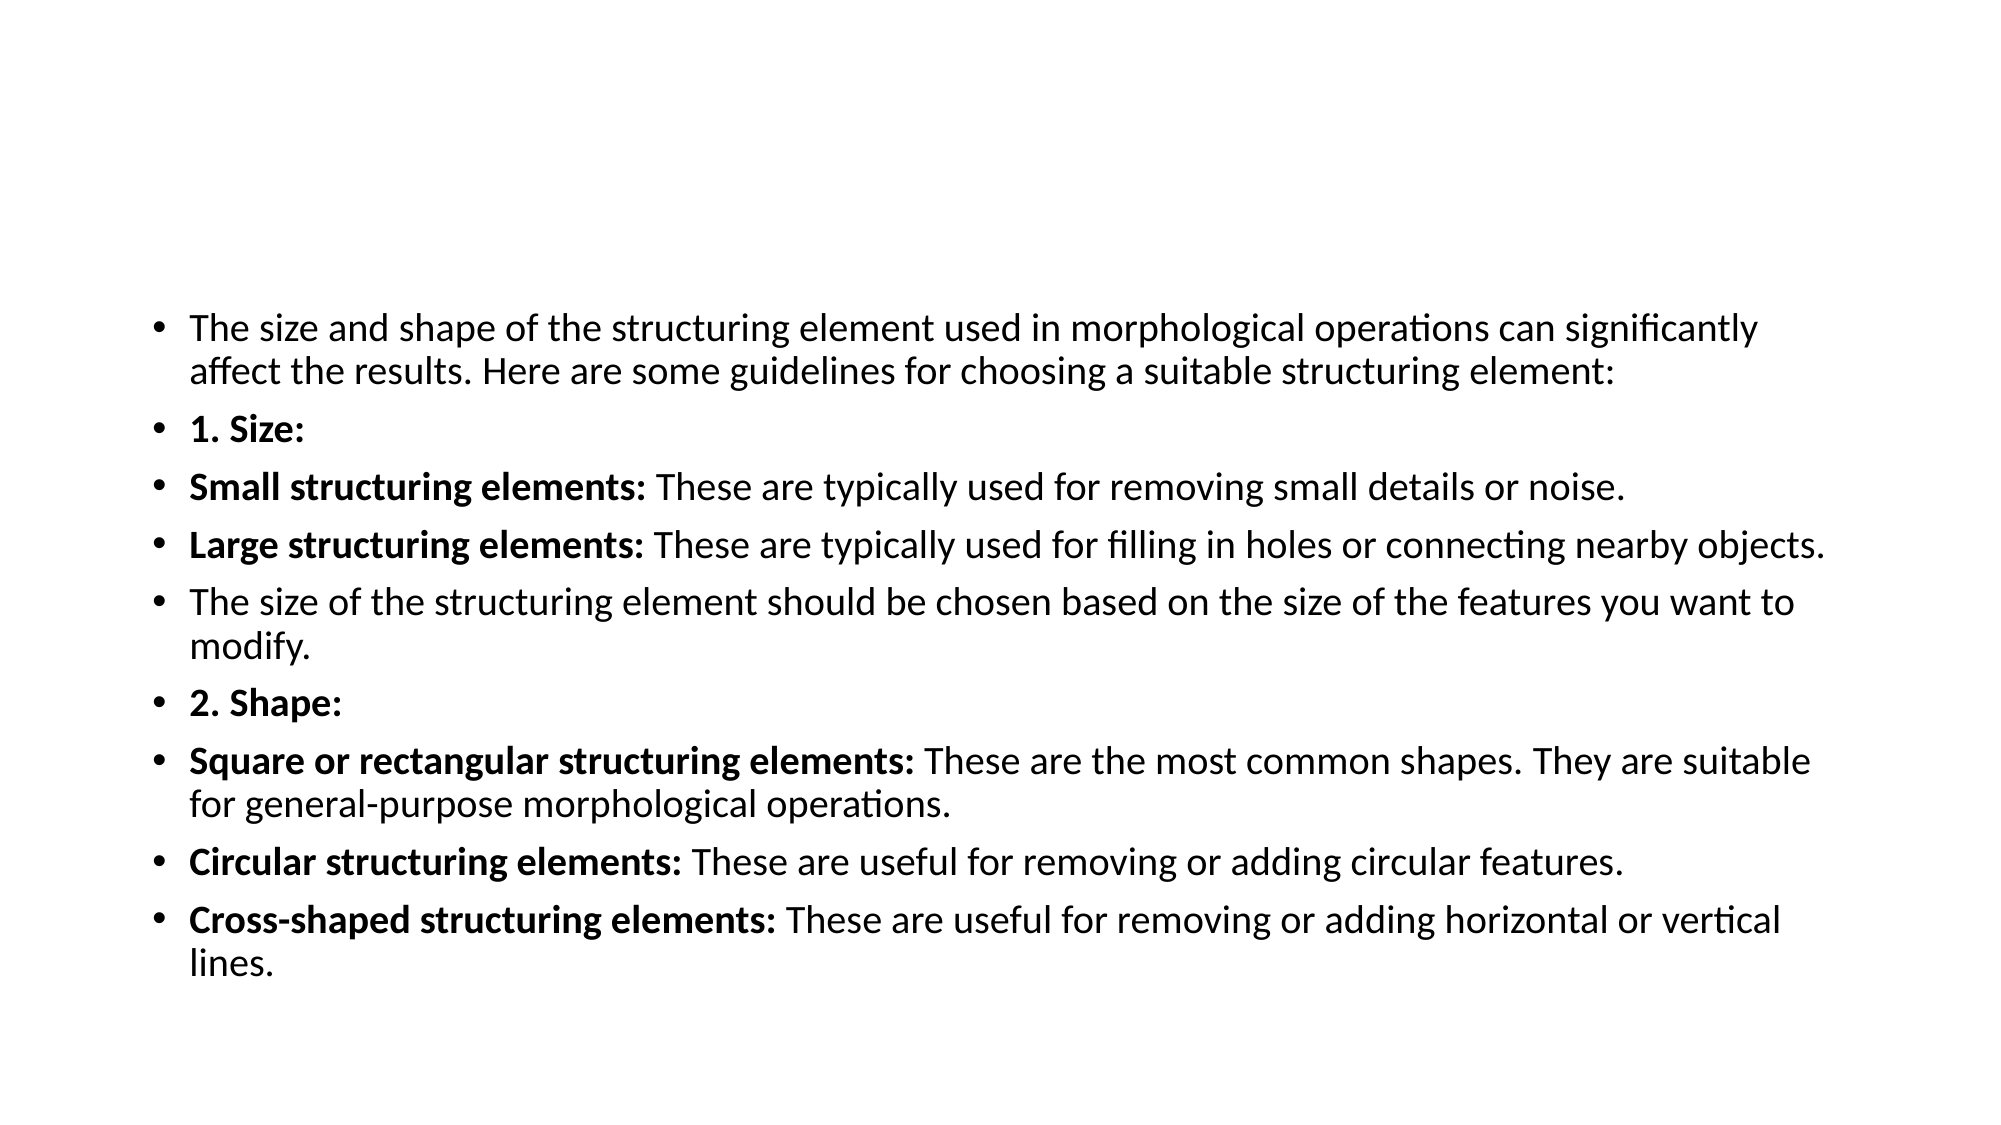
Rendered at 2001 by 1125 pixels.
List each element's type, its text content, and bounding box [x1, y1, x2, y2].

list The size and shape of the structuring element used in morphological operations can significantly affect the results. Here are some guidelines for choosing a suitable structuring element: 1. Size: Small structuring elements: These are typically used for removing small details or noise. Large structuring elements: These are typically used for filling in holes or connecting nearby objects. The size of the structuring element should be chosen based on the size of the features you want to modify. 2. Shape: Square or rectangular structuring elements: These are the most common shapes. They are suitable for general-purpose morphological operations. Circular structuring elements: These are useful for removing or adding circular features. Cross-shaped structuring elements: These are useful for removing or adding horizontal or vertical lines. [137, 299, 1863, 1014]
